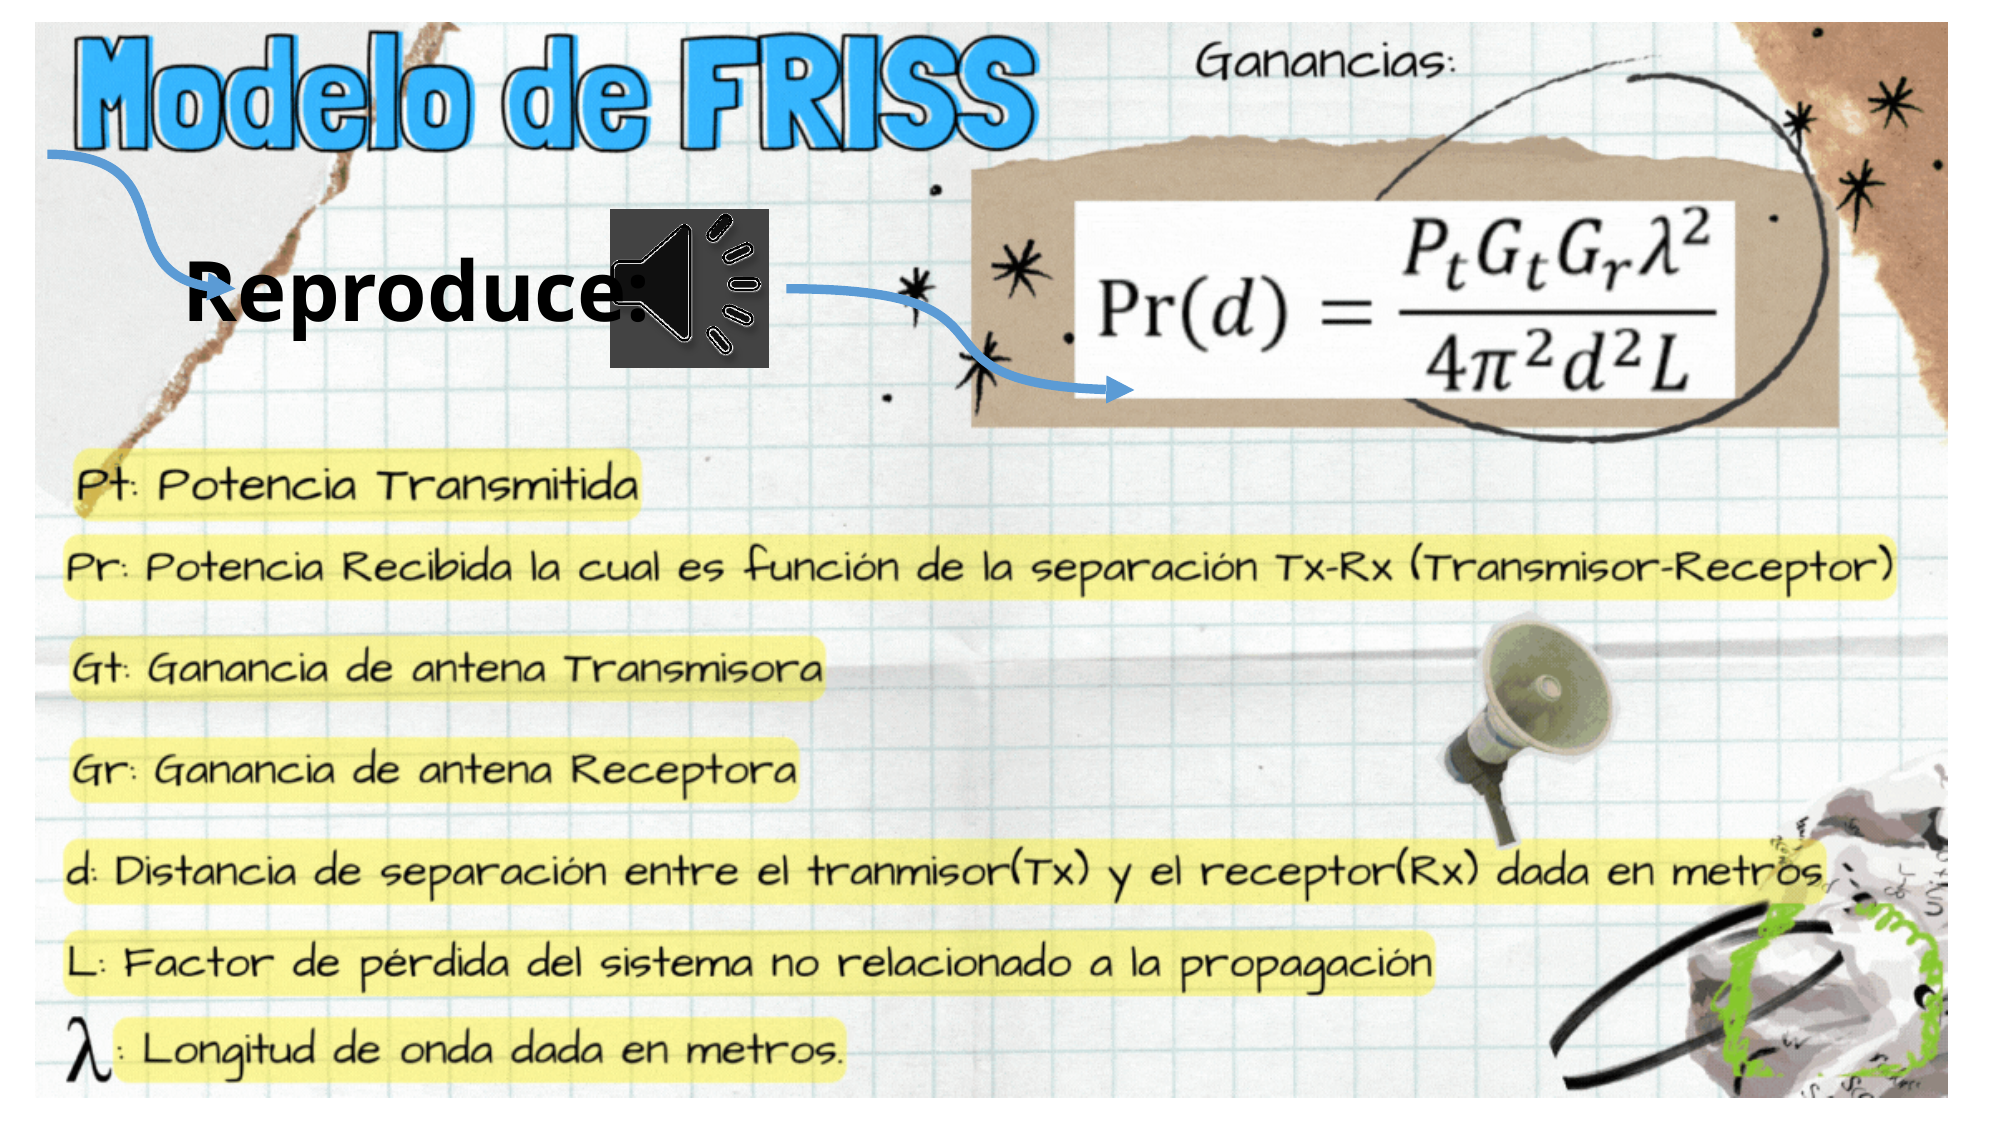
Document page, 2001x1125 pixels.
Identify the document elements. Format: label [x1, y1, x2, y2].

text_box [47, 154, 236, 289]
text_box [786, 288, 1135, 390]
picture [35, 22, 1948, 1098]
